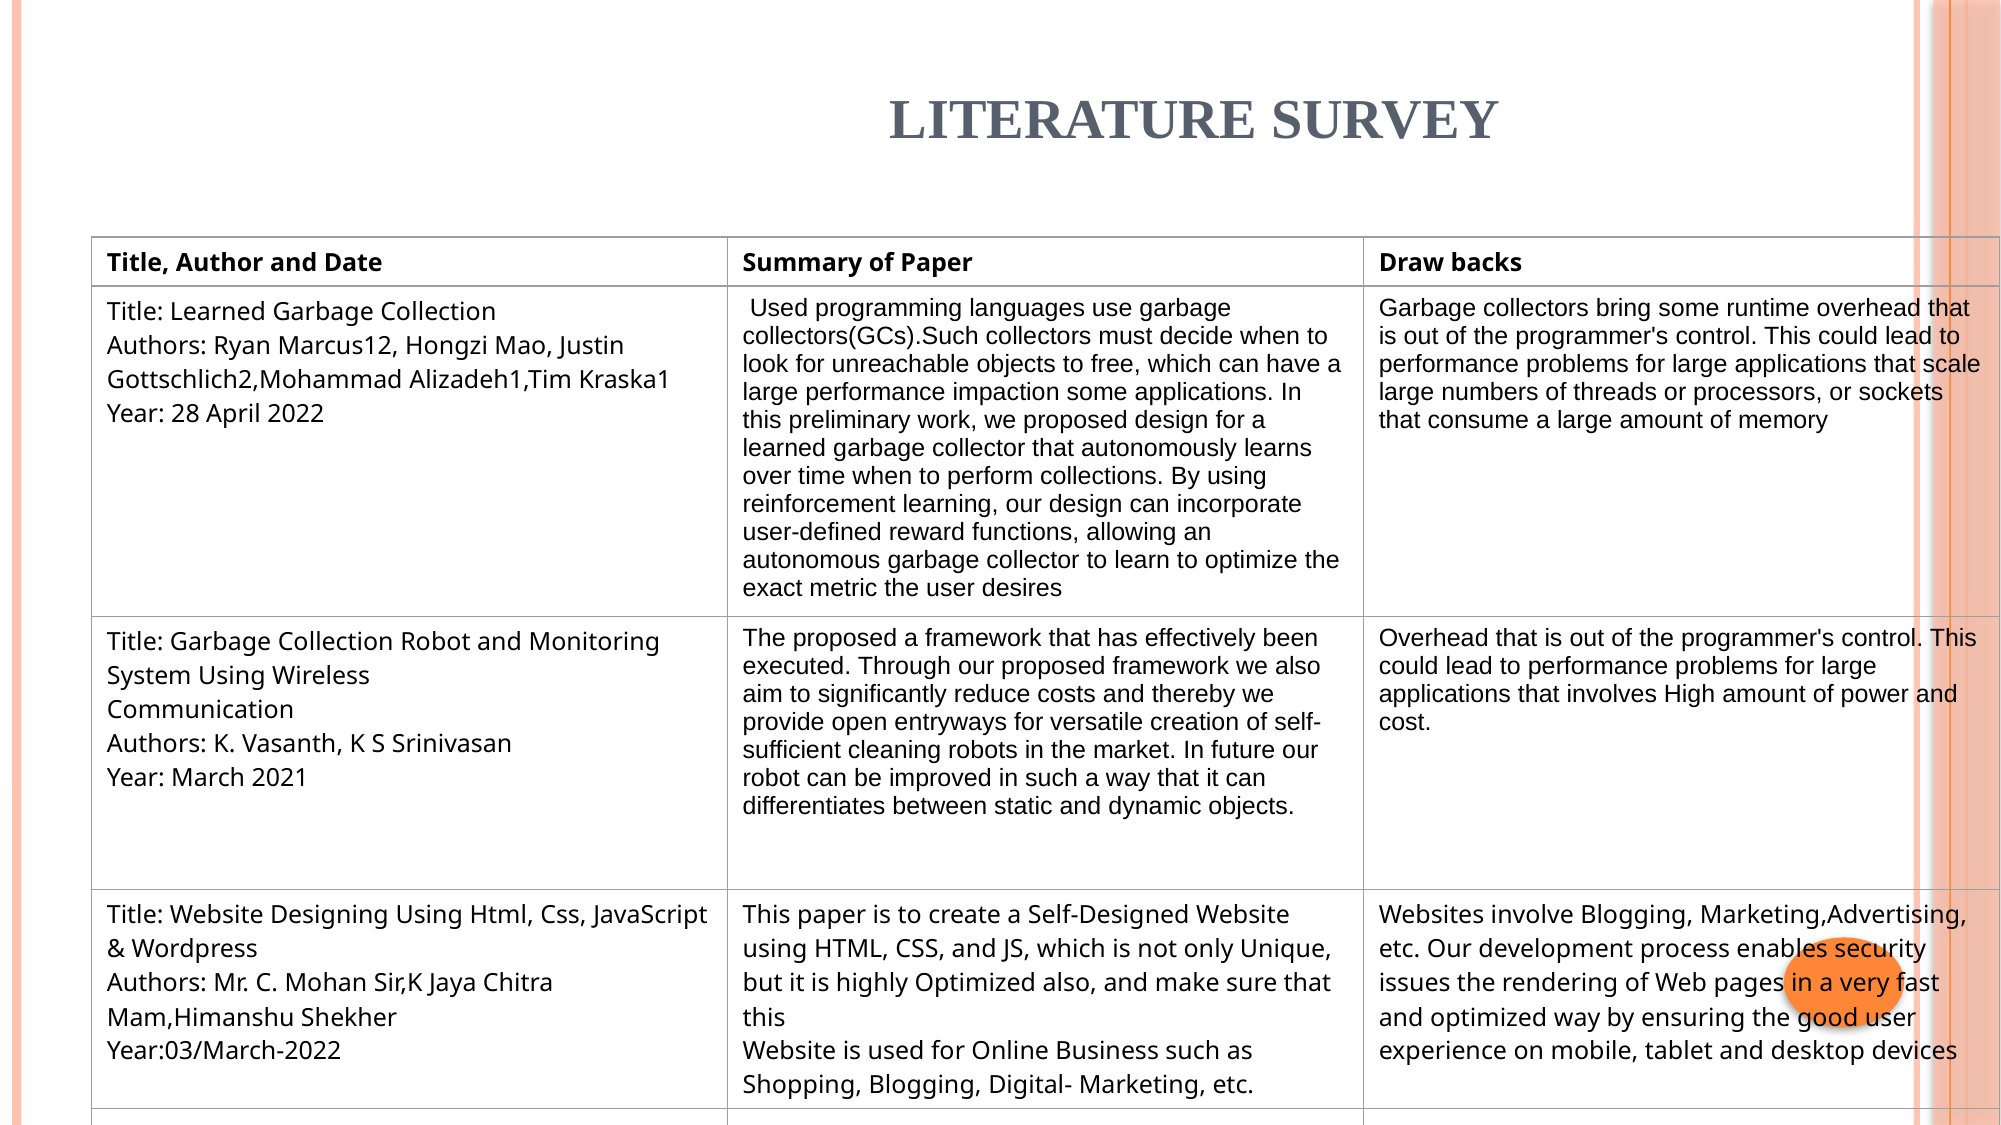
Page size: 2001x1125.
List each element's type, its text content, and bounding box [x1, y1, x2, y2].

table_cell [1364, 1109, 1999, 1125]
table_cell Garbage collectors bring some runtime overhead that is out of the programmer's control. This could lead to performance problems for large applications that scale large numbers of threads or processors, or sockets that consume a large amount of memory [1364, 287, 1999, 616]
table_cell The proposed a framework that has effectively been executed. Through our proposed framework we also aim to significantly reduce costs and thereby we provide open entryways for versatile creation of self-sufficient cleaning robots in the market. In future our robot can be improved in such a way that it can differentiates between static and dynamic objects. [728, 617, 1363, 889]
table_cell Used programming languages use garbage collectors(GCs).Such collectors must decide when to look for unreachable objects to free, which can have a large performance impaction some applications. In this preliminary work, we proposed design for a learned garbage collector that autonomously learns over time when to perform collections. By using reinforcement learning, our design can incorporate user-defined reward functions, allowing an autonomous garbage collector to learn to optimize the exact metric the user desires [728, 287, 1363, 616]
table_cell Title: Learned Garbage Collection Authors: Ryan Marcus12, Hongzi Mao, Justin Gottschlich2,Mohammad Alizadeh1,Tim Kraska1 Year: 28 April 2022 [92, 287, 727, 616]
table_cell Title: Website Designing Using Html, Css, JavaScript & Wordpress Authors: Mr. C. Mohan Sir,K Jaya Chitra Mam,Himanshu Shekher Year:03/March-2022 [92, 890, 727, 1108]
table_cell [728, 1109, 1363, 1125]
table_header Title, Author and Date [92, 238, 727, 285]
table_header Summary of Paper [728, 238, 1363, 285]
table_cell [92, 1109, 727, 1125]
table_cell Websites involve Blogging, Marketing,Advertising, etc. Our development process enables security issues the rendering of Web pages in a very fast and optimized way by ensuring the good user experience on mobile, tablet and desktop devices [1364, 890, 1999, 1108]
title Literature Survey [274, 39, 1857, 202]
table_cell Title: Garbage Collection Robot and Monitoring System Using Wireless Communication Authors: K. Vasanth, K S Srinivasan Year: March 2021 [92, 617, 727, 889]
table_cell This paper is to create a Self-Designed Website using HTML, CSS, and JS, which is not only Unique, but it is highly Optimized also, and make sure that this Website is used for Online Business such as Shopping, Blogging, Digital- Marketing, etc. [728, 890, 1363, 1108]
table_header Draw backs [1364, 238, 1999, 285]
table_cell Overhead that is out of the programmer's control. This could lead to performance problems for large applications that involves High amount of power and cost. [1364, 617, 1999, 889]
